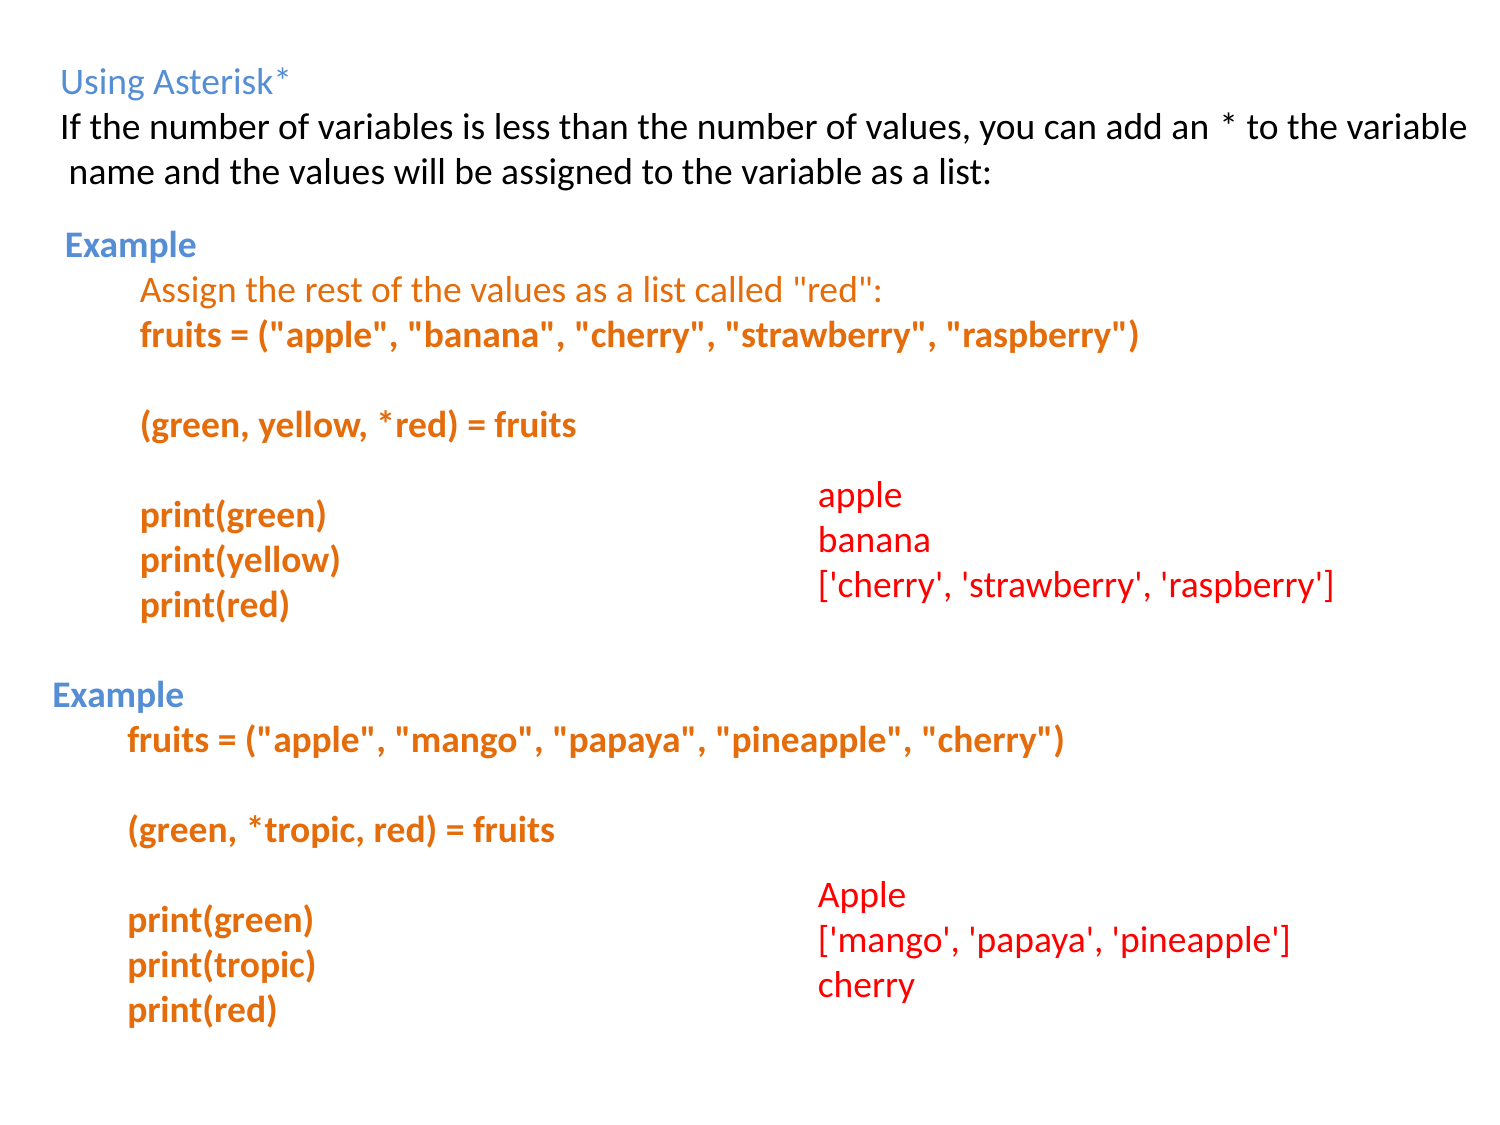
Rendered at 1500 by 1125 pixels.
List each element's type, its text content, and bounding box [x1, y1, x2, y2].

text_box apple banana ['cherry', 'strawberry', 'raspberry'] [803, 462, 1351, 613]
text_box Example fruits = ("apple", "mango", "papaya", "pineapple", "cherry") (green, *tropic, red) = fruits print(green) print(tropic) print(red) [37, 662, 1188, 1038]
text_box Example Assign the rest of the values as a list called "red": fruits = ("apple", "banana", "cherry", "strawberry", "raspberry") (green, yellow, *red) = fruits print(green) print(yellow) print(red) [49, 212, 1325, 633]
text_box Apple ['mango', 'papaya', 'pineapple'] cherry [803, 862, 1316, 1013]
text_box Using Asterisk* If the number of variables is less than the number of values, you can add an * to the variable name and the values will be assigned to the variable as a list: [45, 49, 1483, 200]
